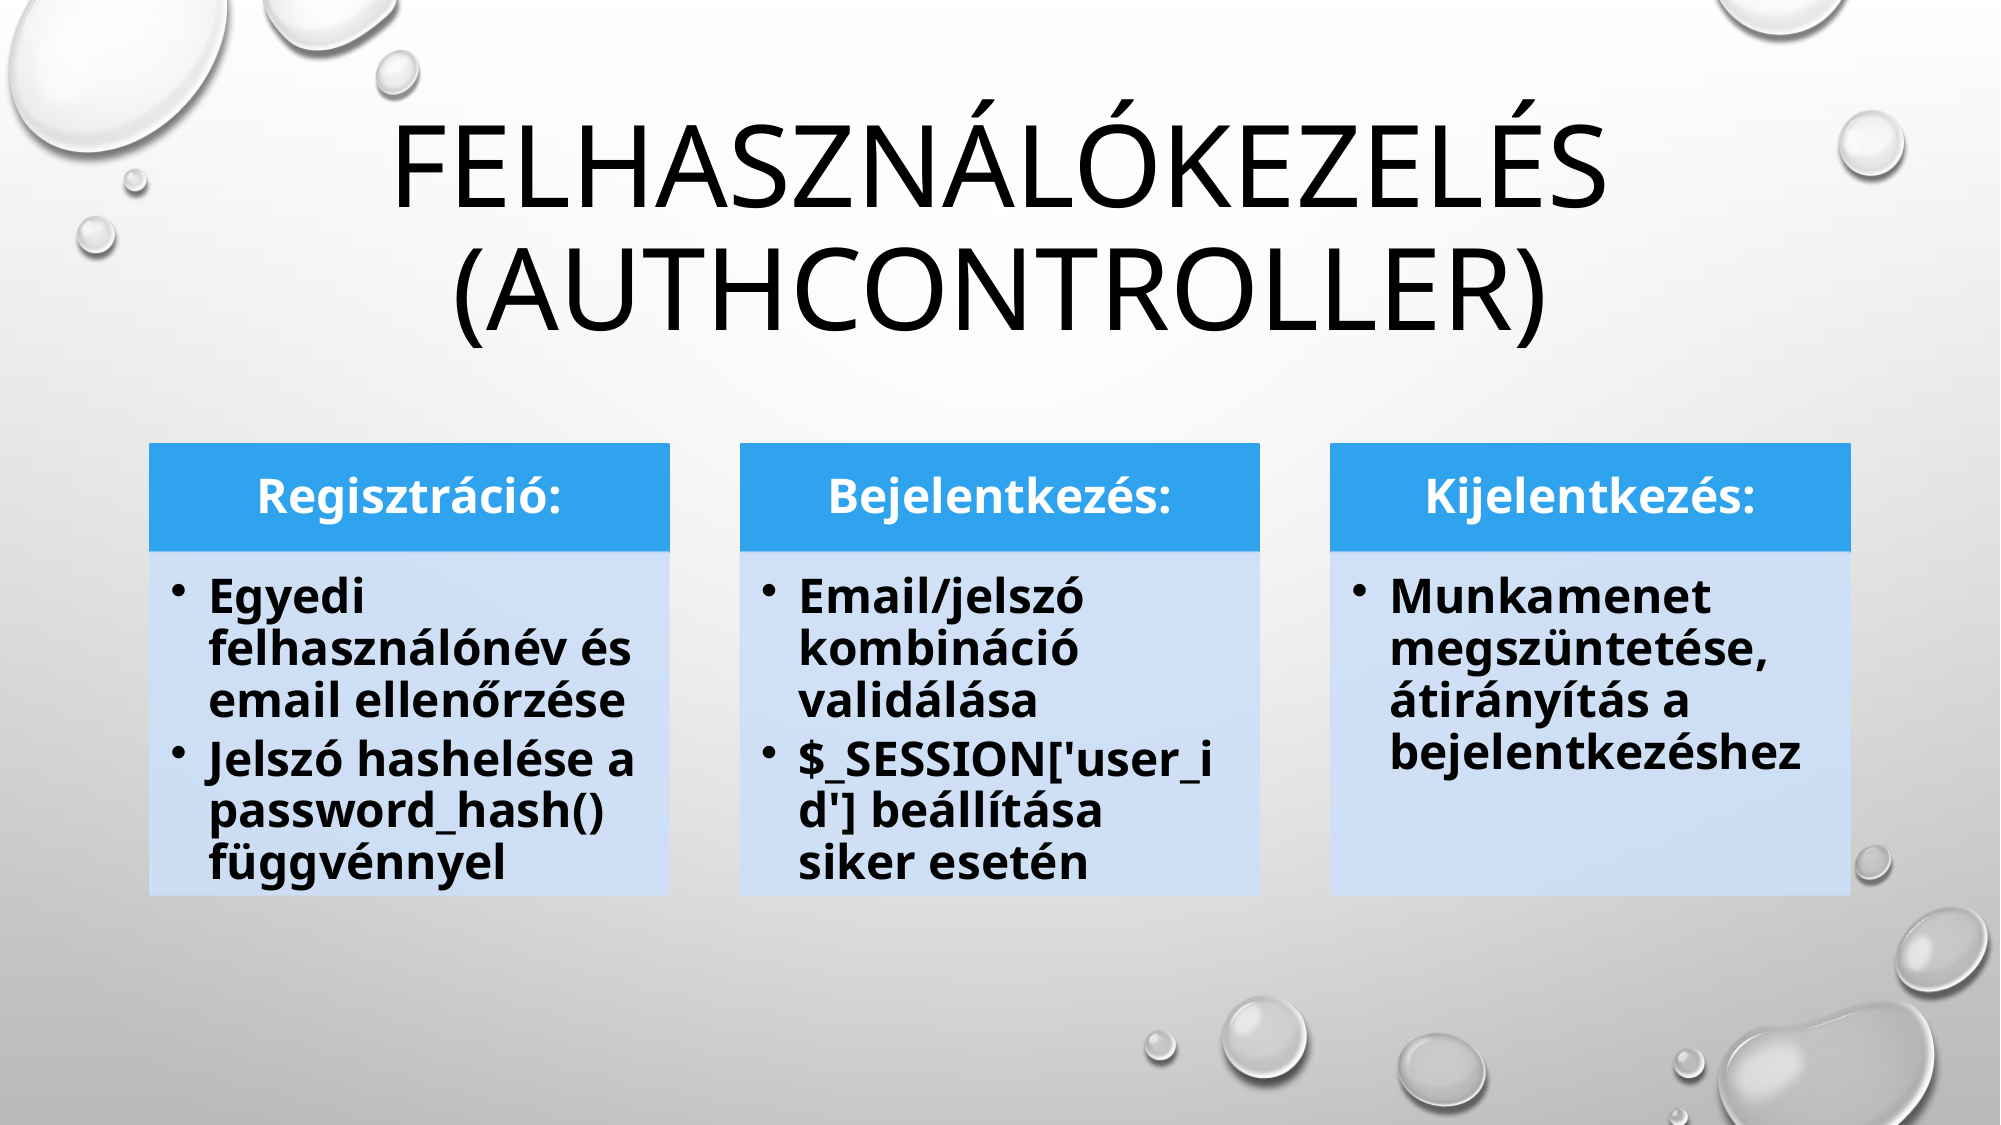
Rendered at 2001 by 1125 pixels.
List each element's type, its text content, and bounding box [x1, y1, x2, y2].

title Felhasználókezelés (AuthController) [149, 101, 1851, 364]
picture [0, 0, 2000, 1125]
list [149, 388, 1851, 951]
